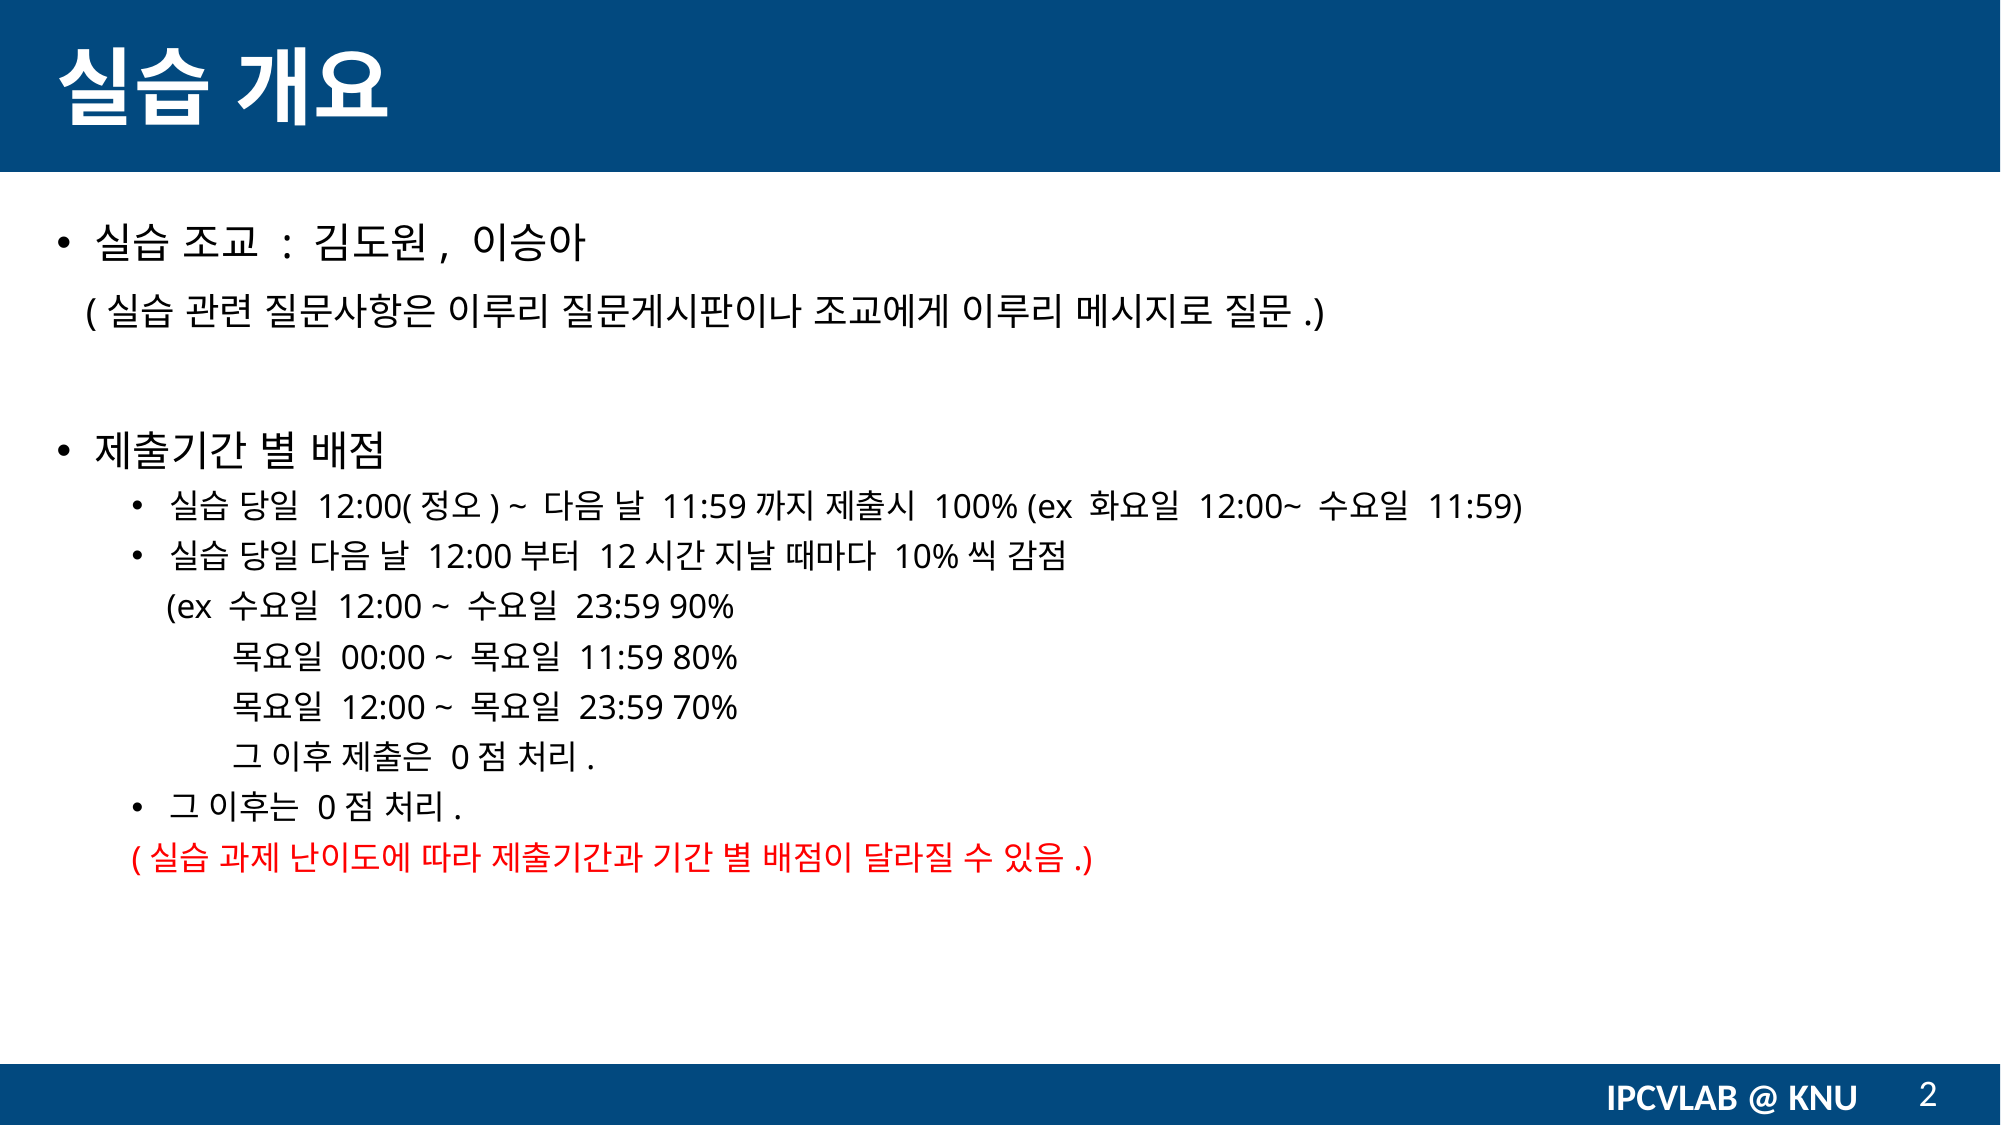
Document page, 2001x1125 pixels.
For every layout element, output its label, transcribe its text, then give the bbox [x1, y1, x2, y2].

list 실습 조교 : 김도원, 이승아 (실습 관련 질문사항은 이루리 질문게시판이나 조교에게 이루리 메시지로 질문.) 제출기간 별 배점 실습 당일 12:00(정오) ~ 다음 날 11:59까지 제출시 100% (ex 화요일 12:00~ 수요일 11:59) 실습 당일 다음 날 12:00부터 12시간 지날 때마다 10%씩 감점 (ex 수요일 12:00 ~ 수요일 23:59 90% 목요일 00:00 ~ 목요일 11:59 80% 목요일 12:00 ~ 목요일 23:59 70% 그 이후 제출은 0점 처리. 그 이후는 0점 처리. (실습 과제 난이도에 따라 제출기간과 기간 별 배점이 달라질 수 있음.) [41, 209, 1937, 1014]
title 실습 개요 [41, 38, 1937, 145]
slide_number 2 [1875, 1061, 1982, 1122]
